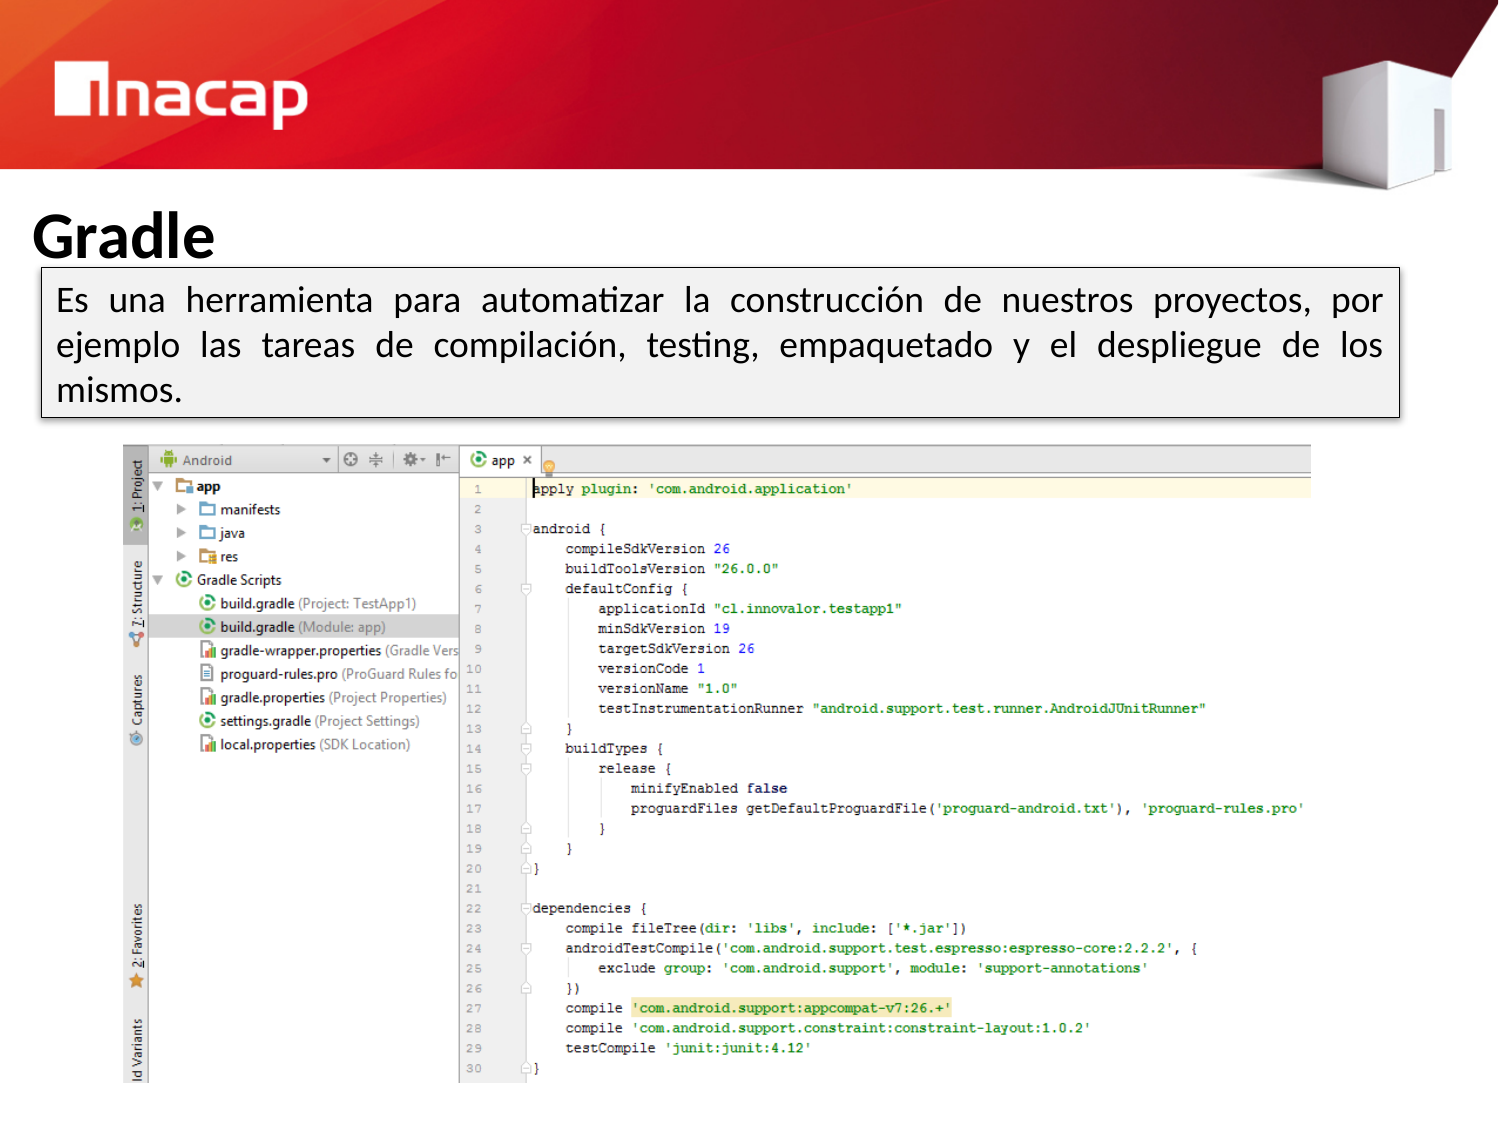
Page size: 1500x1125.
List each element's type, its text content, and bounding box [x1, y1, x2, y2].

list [0, 0, 1499, 200]
text_box Gradle [17, 208, 1471, 280]
picture [123, 444, 1311, 1083]
text_box Es una herramienta para automatizar la construcción de nuestros proyectos, por ejemplo las tareas de compilación, testing, empaquetado y el despliegue de los mismos. [41, 267, 1400, 418]
